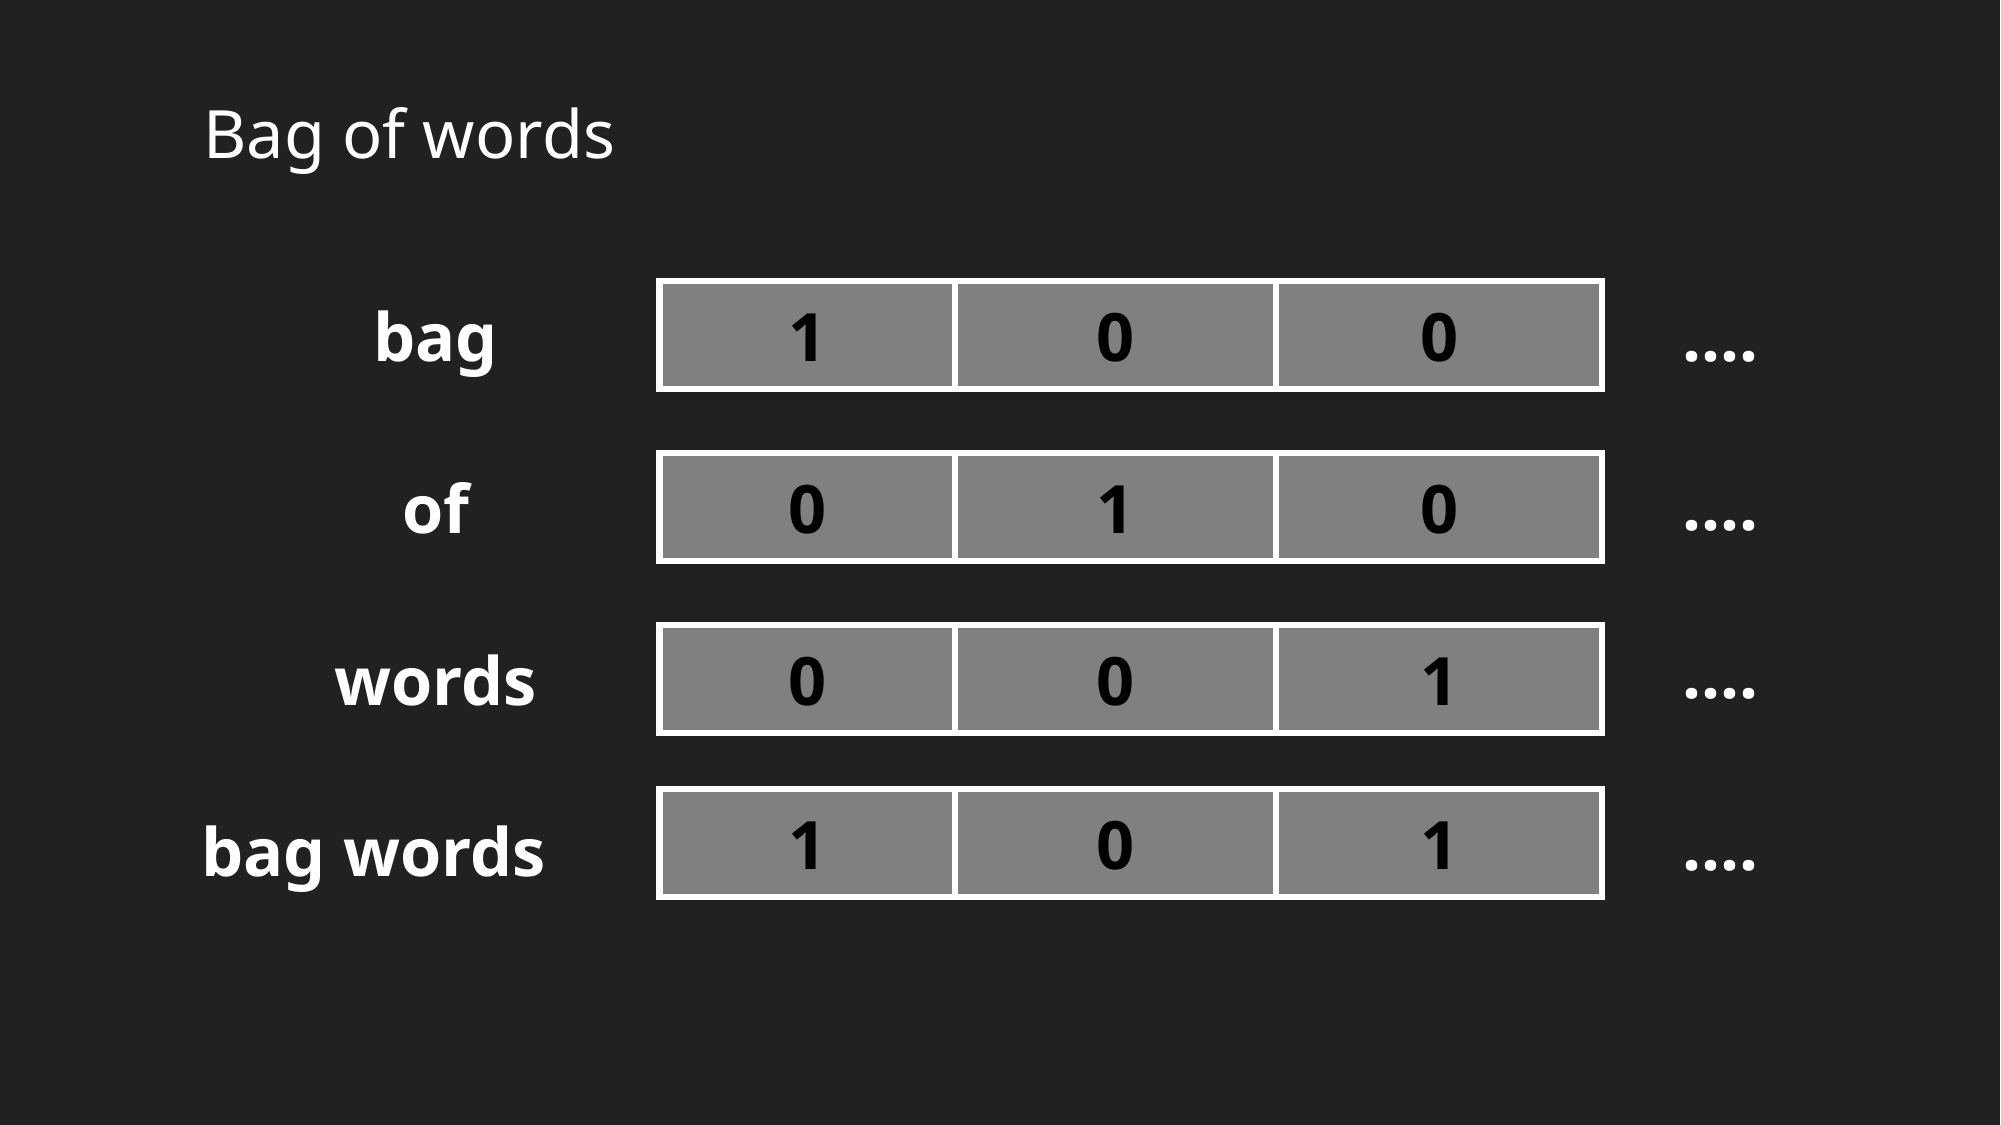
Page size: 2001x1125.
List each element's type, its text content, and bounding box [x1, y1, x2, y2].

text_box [659, 624, 1868, 735]
text_box bag [288, 287, 584, 382]
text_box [659, 452, 1868, 563]
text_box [659, 789, 1868, 899]
text_box bag words [128, 802, 619, 898]
text_box words [288, 631, 584, 726]
text_box [0, 0, 2000, 1125]
text_box Bag of words [188, 76, 1180, 186]
text_box of [288, 459, 584, 554]
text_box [659, 280, 1868, 391]
